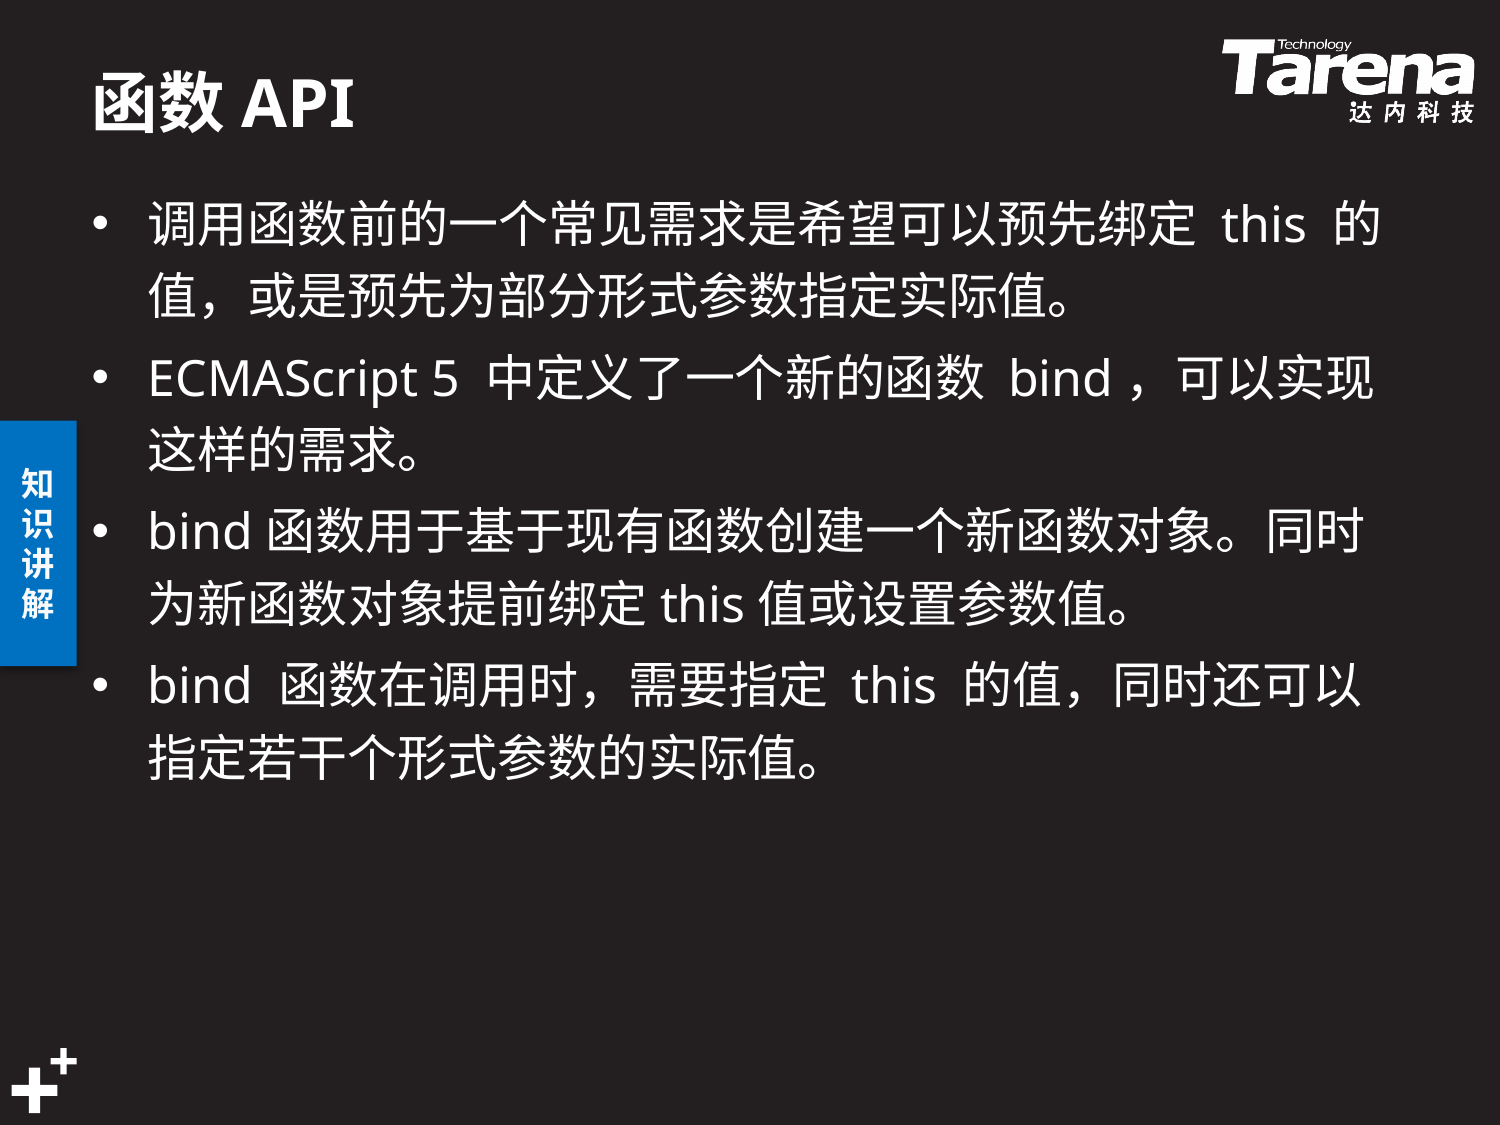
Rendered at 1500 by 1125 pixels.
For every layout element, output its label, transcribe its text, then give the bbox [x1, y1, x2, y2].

title 函数API [76, 42, 1188, 160]
picture [1222, 39, 1475, 123]
list 调用函数前的一个常见需求是希望可以预先绑定 this 的值，或是预先为部分形式参数指定实际值。 ECMAScript 5 中定义了一个新的函数 bind，可以实现这样的需求。 bind函数用于基于现有函数创建一个新函数对象。同时为新函数对象提前绑定this值或设置参数值。 bind 函数在调用时，需要指定 this 的值，同时还可以指定若干个形式参数的实际值。 [76, 172, 1400, 806]
